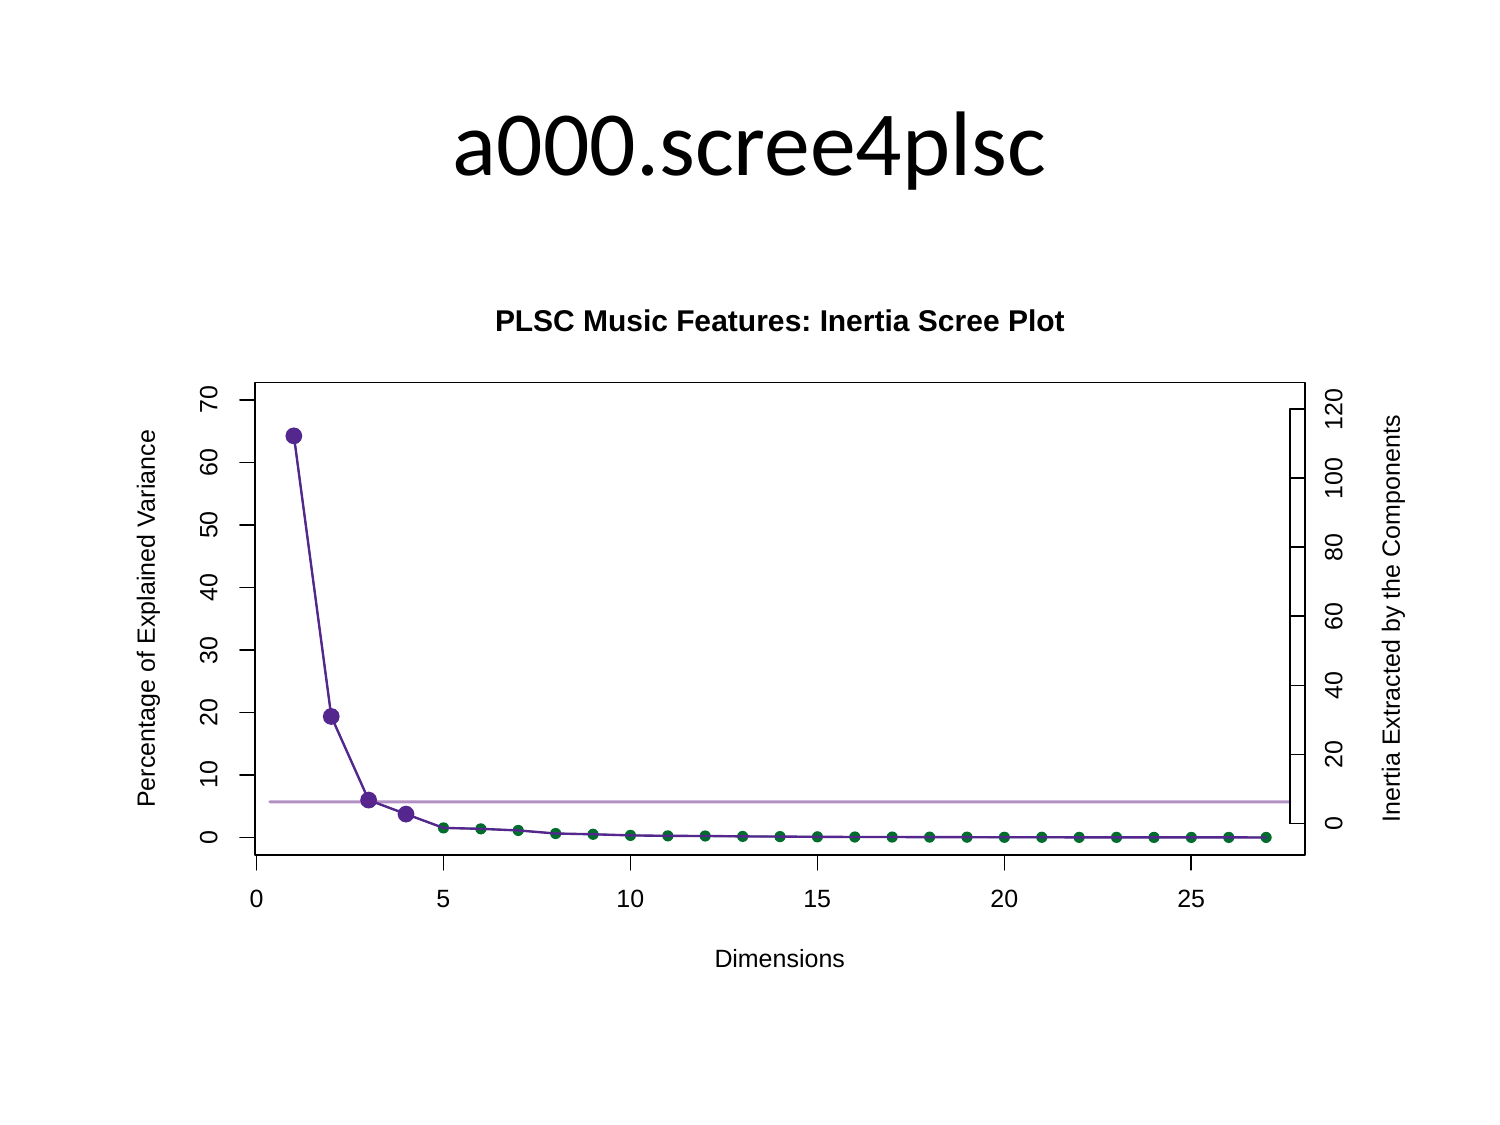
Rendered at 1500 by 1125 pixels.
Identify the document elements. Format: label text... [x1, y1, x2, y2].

title a000.scree4plsc [75, 45, 1425, 233]
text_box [74, 262, 1426, 1006]
